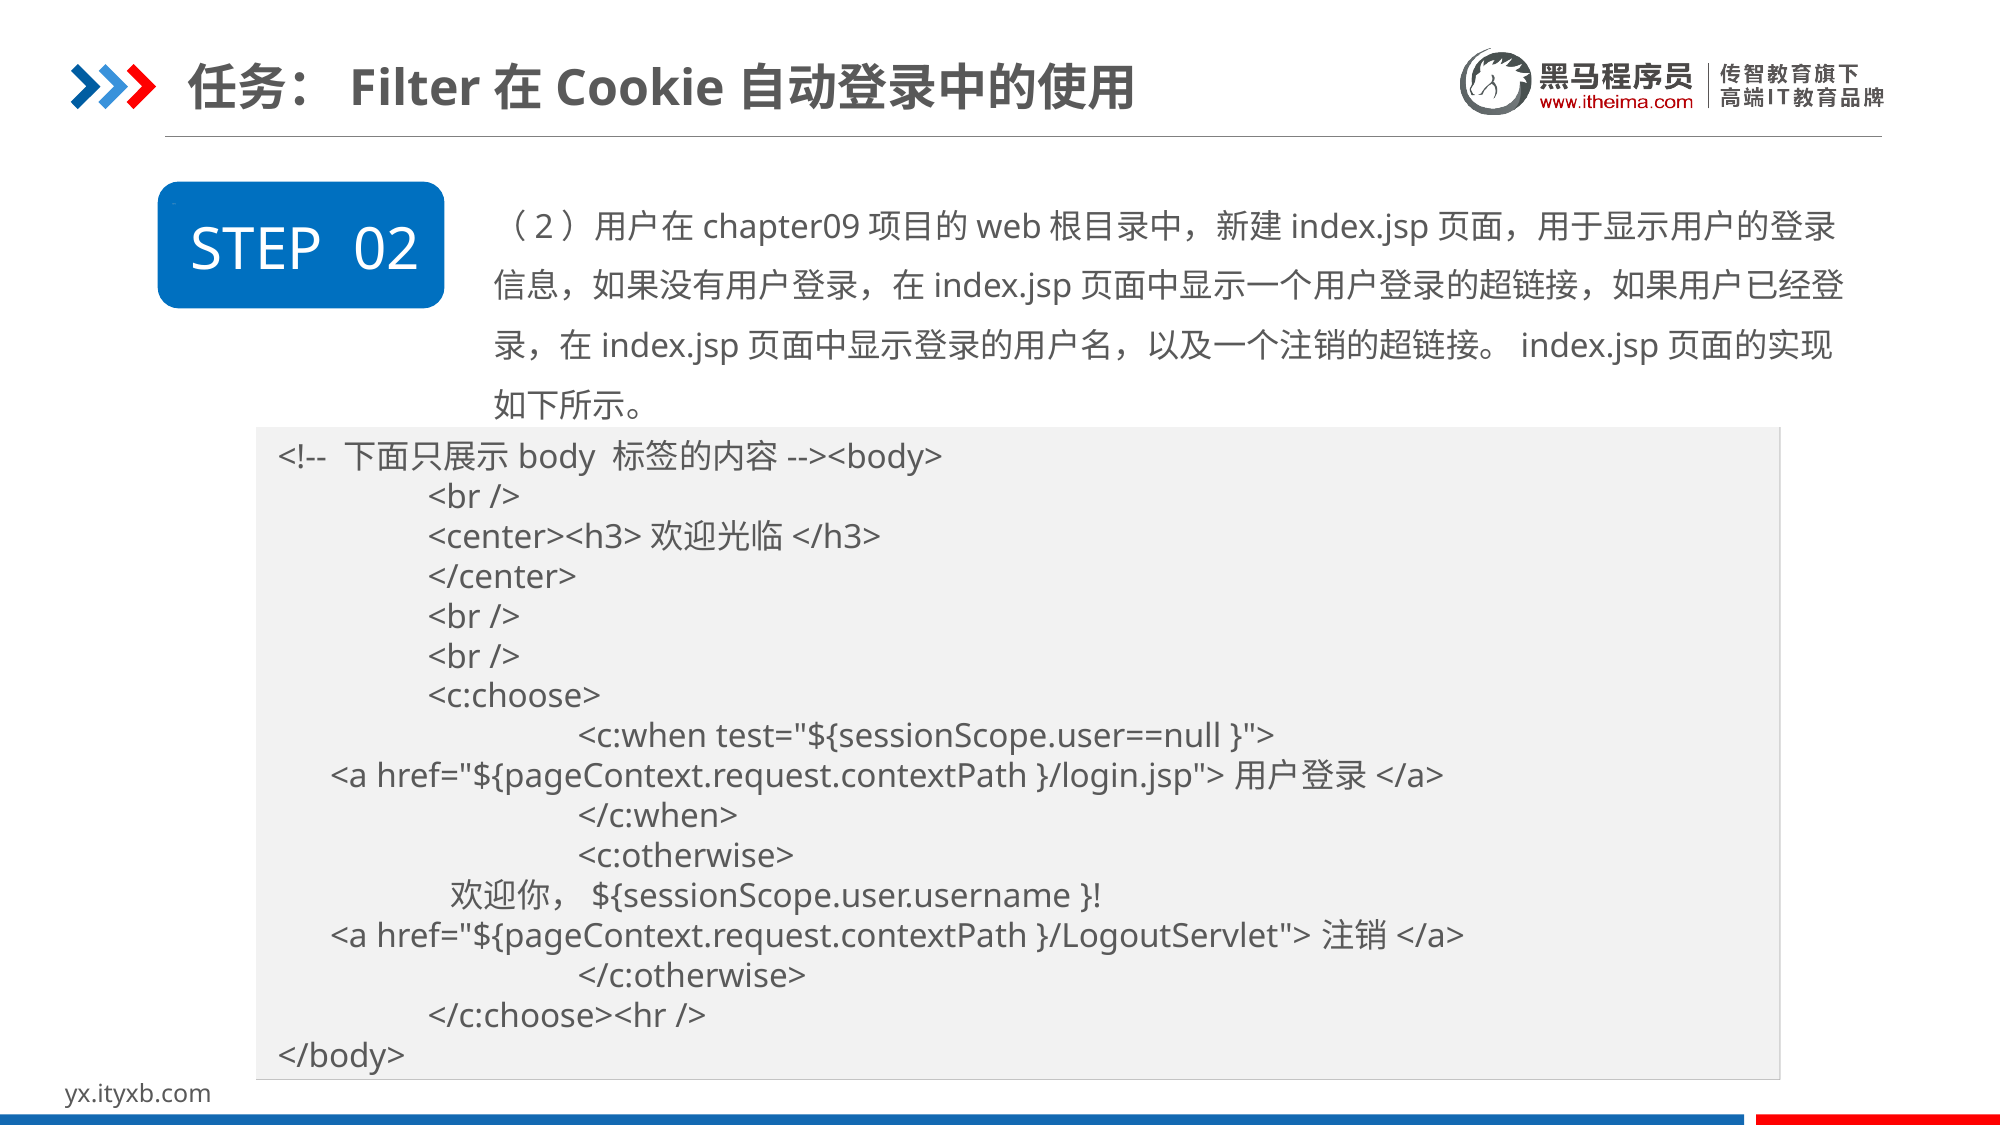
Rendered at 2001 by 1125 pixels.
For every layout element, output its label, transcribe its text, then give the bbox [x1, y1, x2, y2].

picture [256, 427, 1783, 1082]
text_box 任务：Filter在Cookie自动登录中的使用 [187, 43, 1295, 127]
text_box （2）用户在chapter09项目的web根目录中，新建index.jsp页面，用于显示用户的登录信息，如果没有用户登录，在index.jsp页面中显示一个用户登录的超链接，如果用户已经登录，在index.jsp页面中显示登录的用户名，以及一个注销的超链接。index.jsp页面的实现如下所示。 [478, 177, 1871, 432]
picture [1460, 48, 1887, 115]
text_box STEP 02 [172, 203, 439, 289]
text_box [156, 180, 446, 310]
